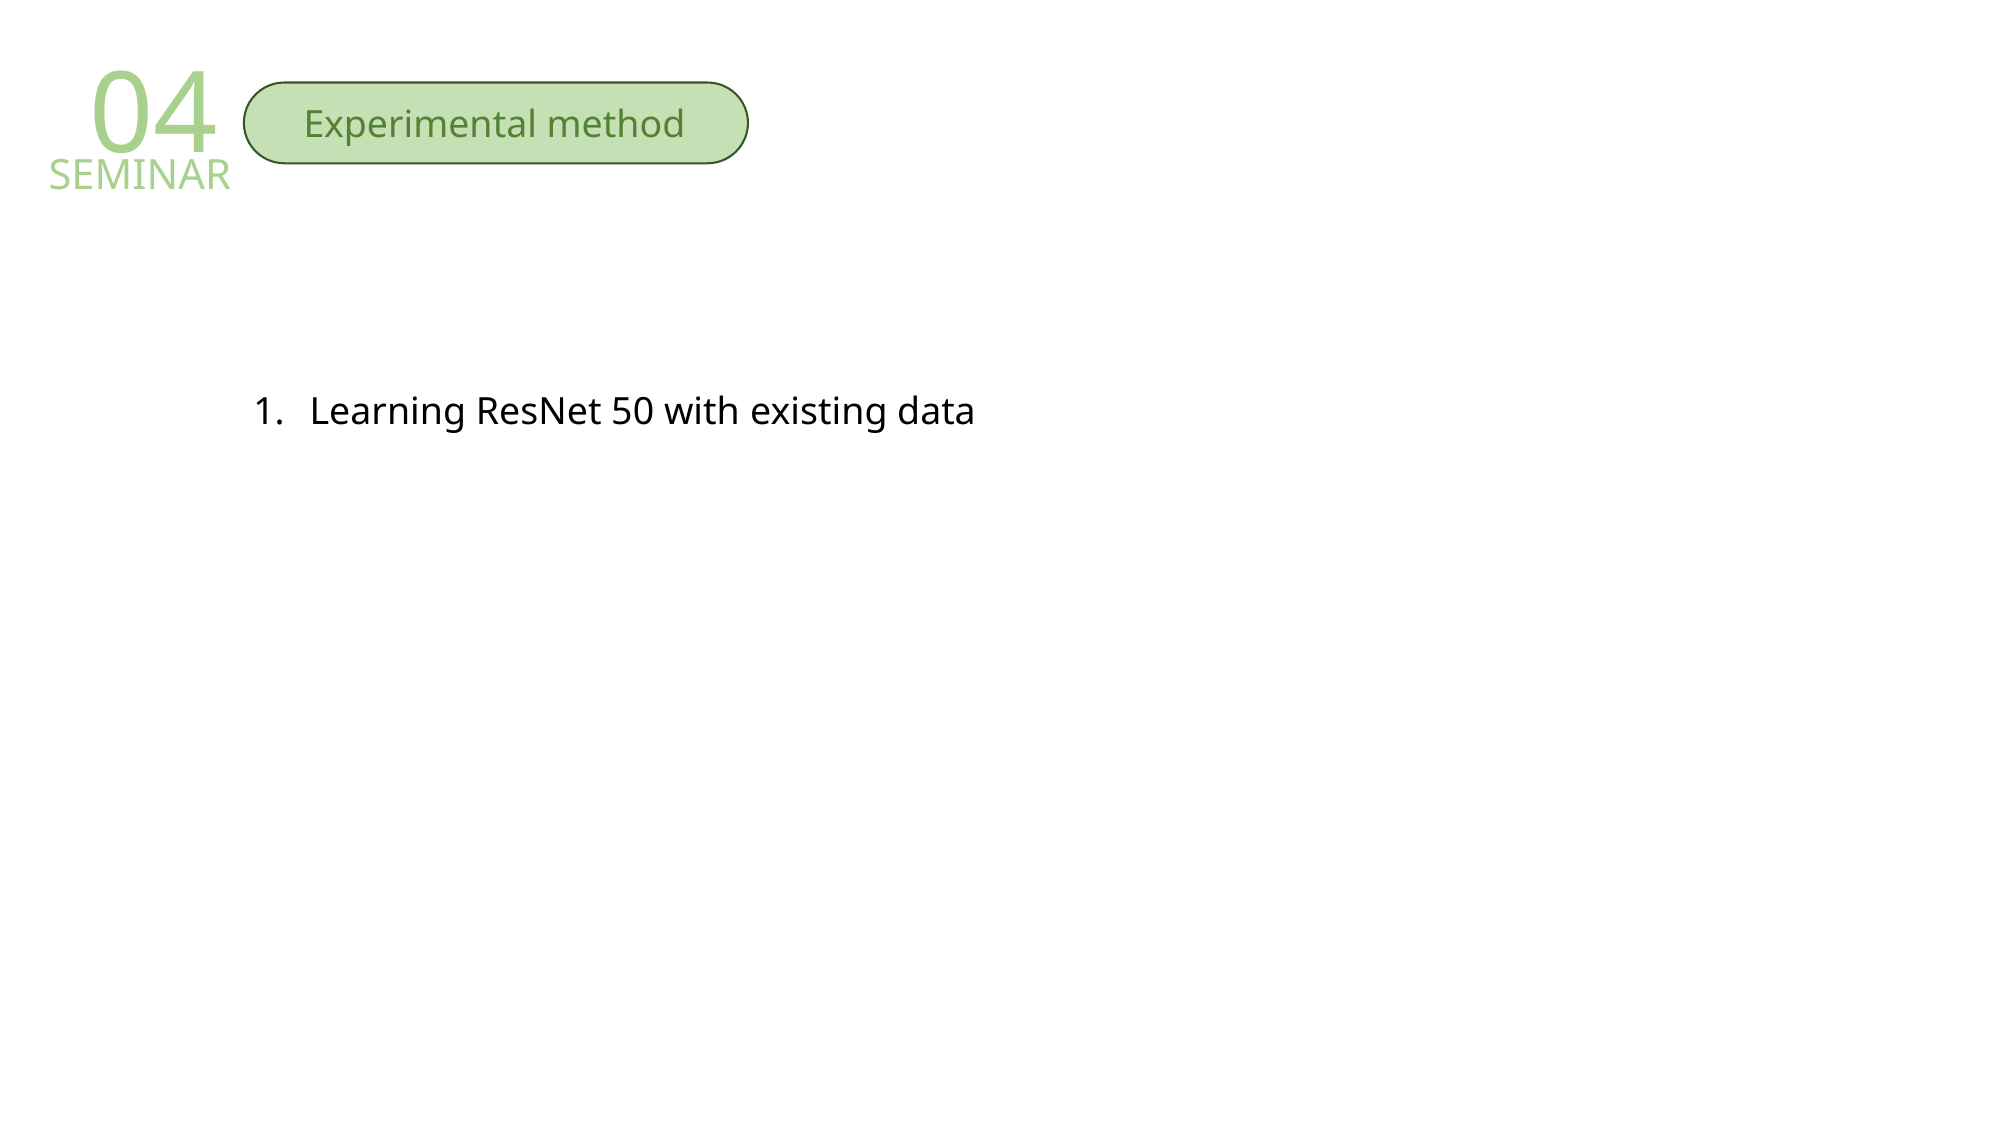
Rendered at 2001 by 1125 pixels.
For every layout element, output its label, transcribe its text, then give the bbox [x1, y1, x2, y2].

text_box SEMINAR [17, 141, 262, 206]
text_box Learning ResNet 50 with existing data [238, 379, 991, 440]
text_box 04 [63, 32, 244, 141]
text_box [242, 81, 750, 165]
text_box Experimental method [288, 92, 703, 153]
